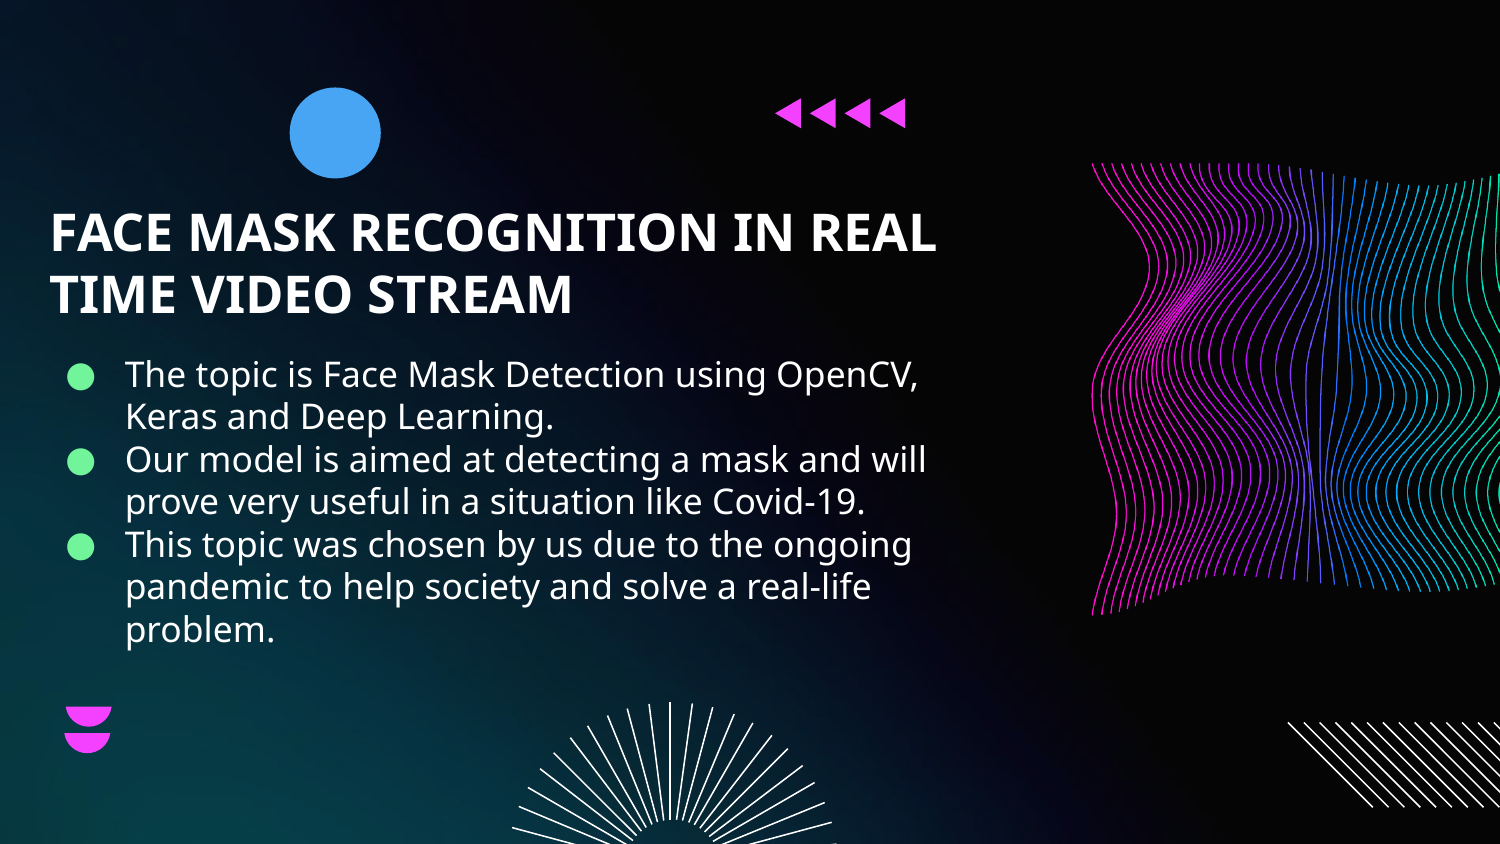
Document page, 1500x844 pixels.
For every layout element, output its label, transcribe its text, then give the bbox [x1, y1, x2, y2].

subtitle The topic is Face Mask Detection using OpenCV, Keras and Deep Learning. Our model is aimed at detecting a mask and will prove very useful in a situation like Covid-19. This topic was chosen by us due to the ongoing pandemic to help society and solve a real-life problem. [34, 336, 1031, 695]
picture [0, 0, 1500, 844]
title FACE MASK RECOGNITION IN REAL TIME VIDEO STREAM [34, 199, 1056, 344]
